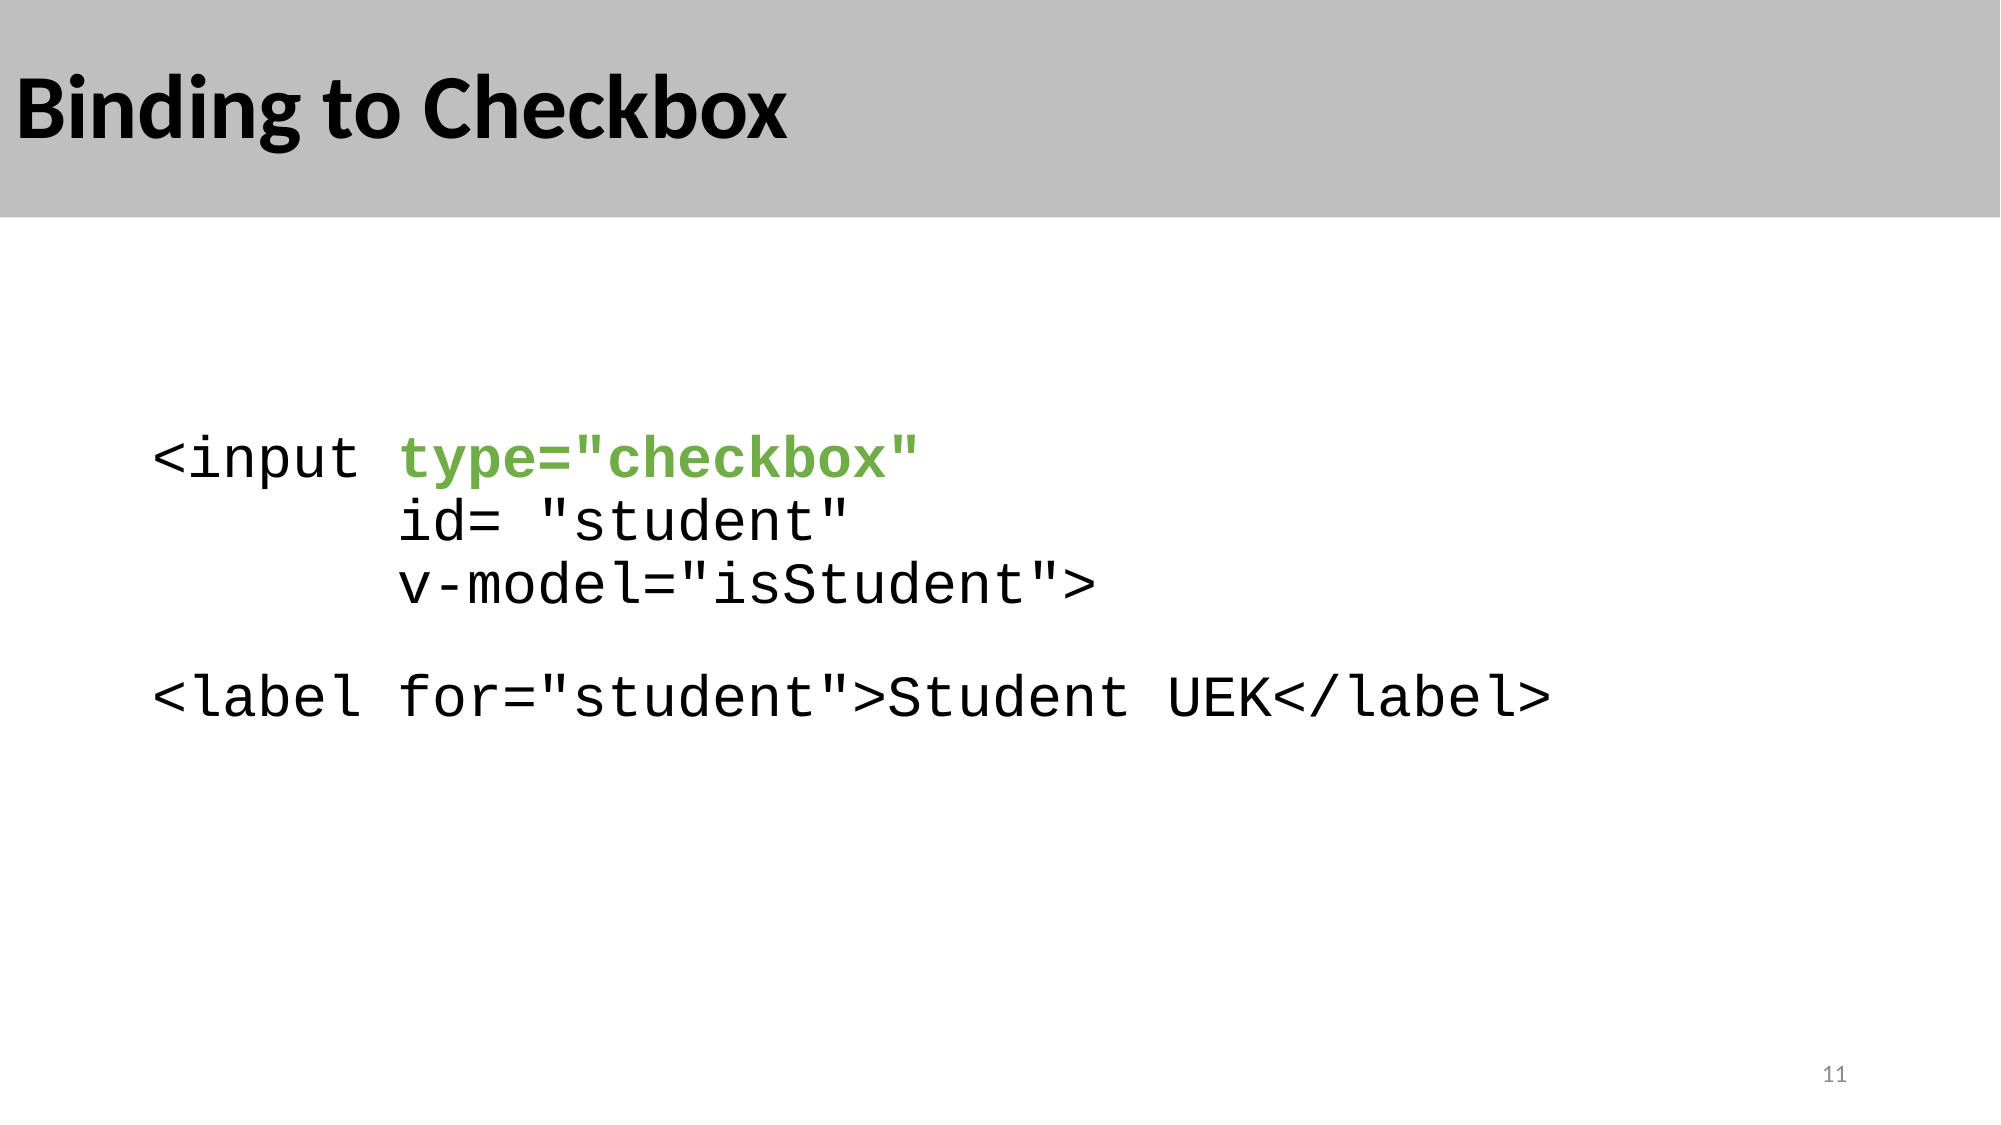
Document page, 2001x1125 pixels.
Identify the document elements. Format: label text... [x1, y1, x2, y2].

title Binding to Checkbox [0, 0, 2000, 218]
slide_number 11 [1412, 1042, 1863, 1103]
list <input type="checkbox" id= "student" v-model="isStudent"> <label for="student">Student UEK</label> [137, 299, 1863, 1014]
